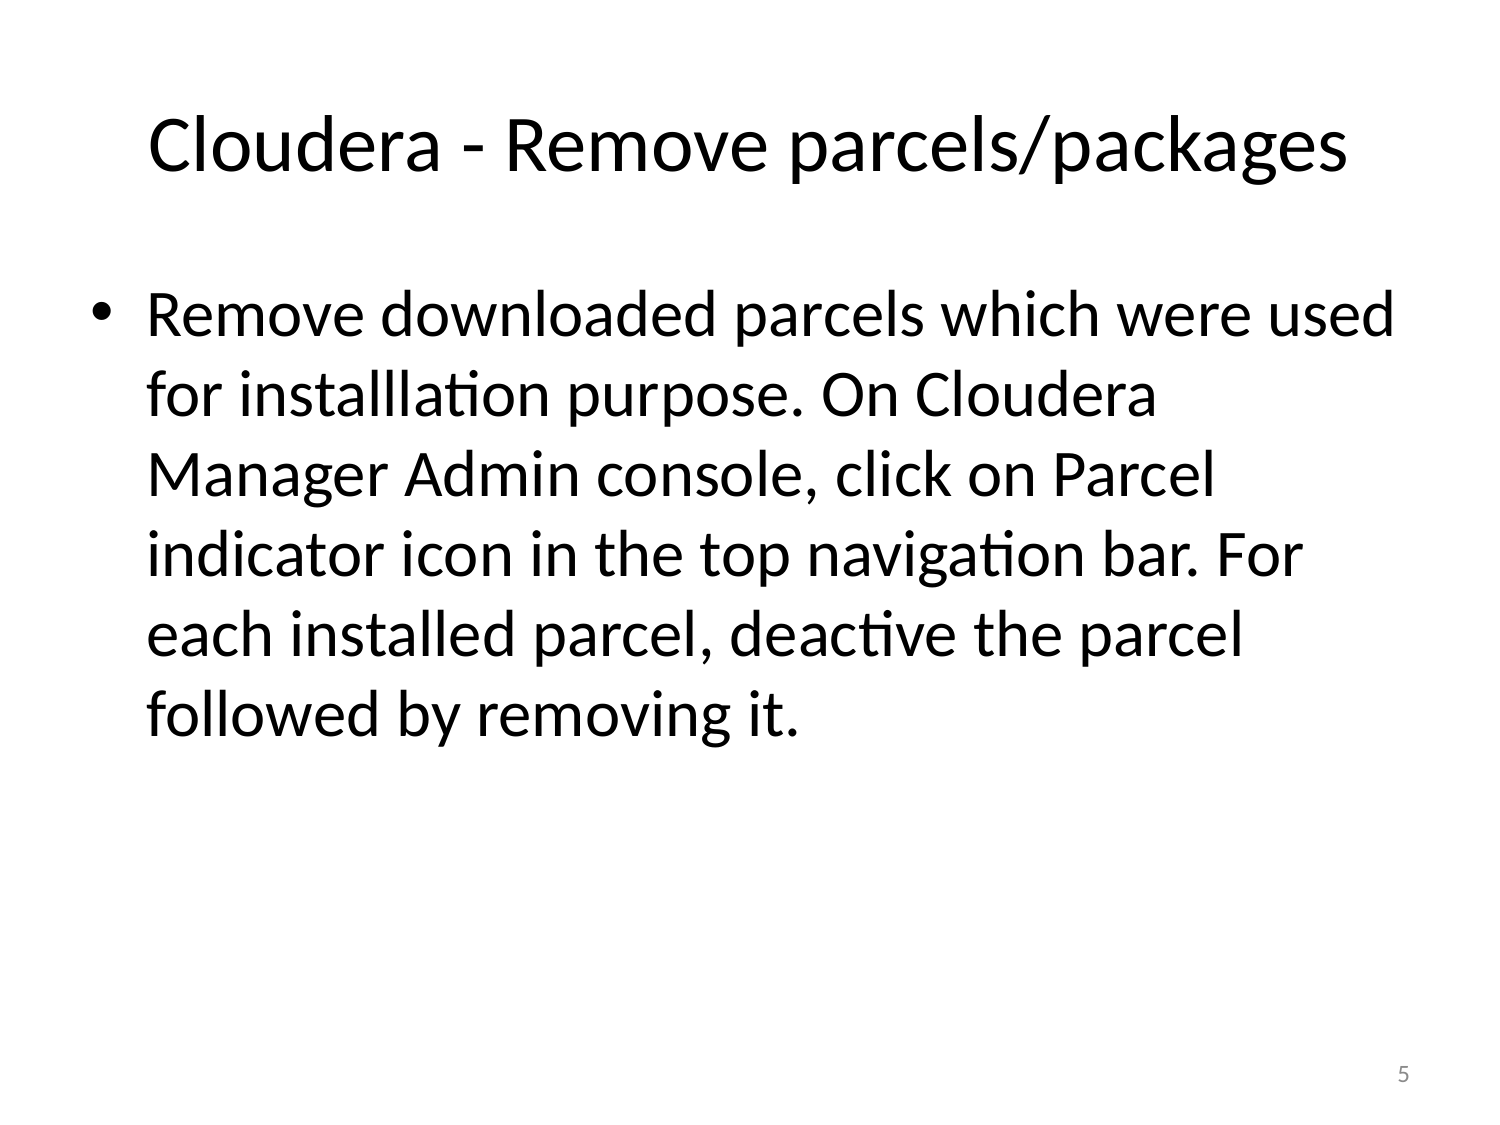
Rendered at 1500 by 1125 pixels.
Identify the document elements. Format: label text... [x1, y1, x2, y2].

list Remove downloaded parcels which were used for installlation purpose. On Cloudera Manager Admin console, click on Parcel indicator icon in the top navigation bar. For each installed parcel, deactive the parcel followed by removing it. [75, 262, 1425, 1005]
slide_number 5 [1074, 1042, 1425, 1103]
title Cloudera - Remove parcels/packages [75, 45, 1425, 233]
